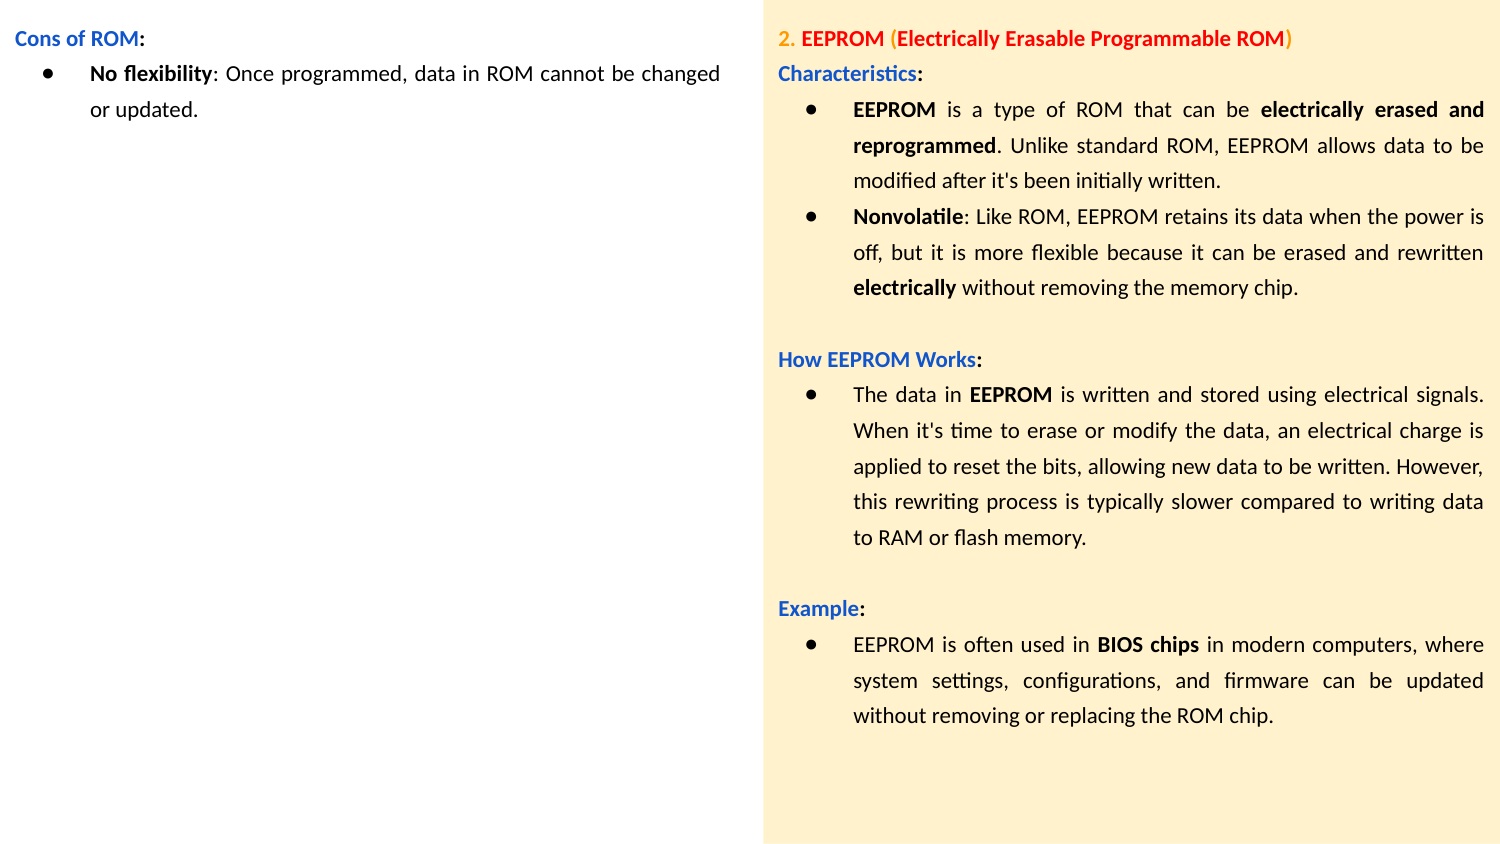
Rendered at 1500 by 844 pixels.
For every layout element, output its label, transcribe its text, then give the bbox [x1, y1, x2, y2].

list 2. EEPROM (Electrically Erasable Programmable ROM) Characteristics: EEPROM is a type of ROM that can be electrically erased and reprogrammed. Unlike standard ROM, EEPROM allows data to be modified after it's been initially written. Nonvolatile: Like ROM, EEPROM retains its data when the power is off, but it is more flexible because it can be erased and rewritten electrically without removing the memory chip. How EEPROM Works: The data in EEPROM is written and stored using electrical signals. When it's time to erase or modify the data, an electrical charge is applied to reset the bits, allowing new data to be written. However, this rewriting process is typically slower compared to writing data to RAM or flash memory. Example: EEPROM is often used in BIOS chips in modern computers, where system settings, configurations, and firmware can be updated without removing or replacing the ROM chip. [763, 0, 1500, 844]
list Cons of ROM: No flexibility: Once programmed, data in ROM cannot be changed or updated. [0, 0, 737, 844]
